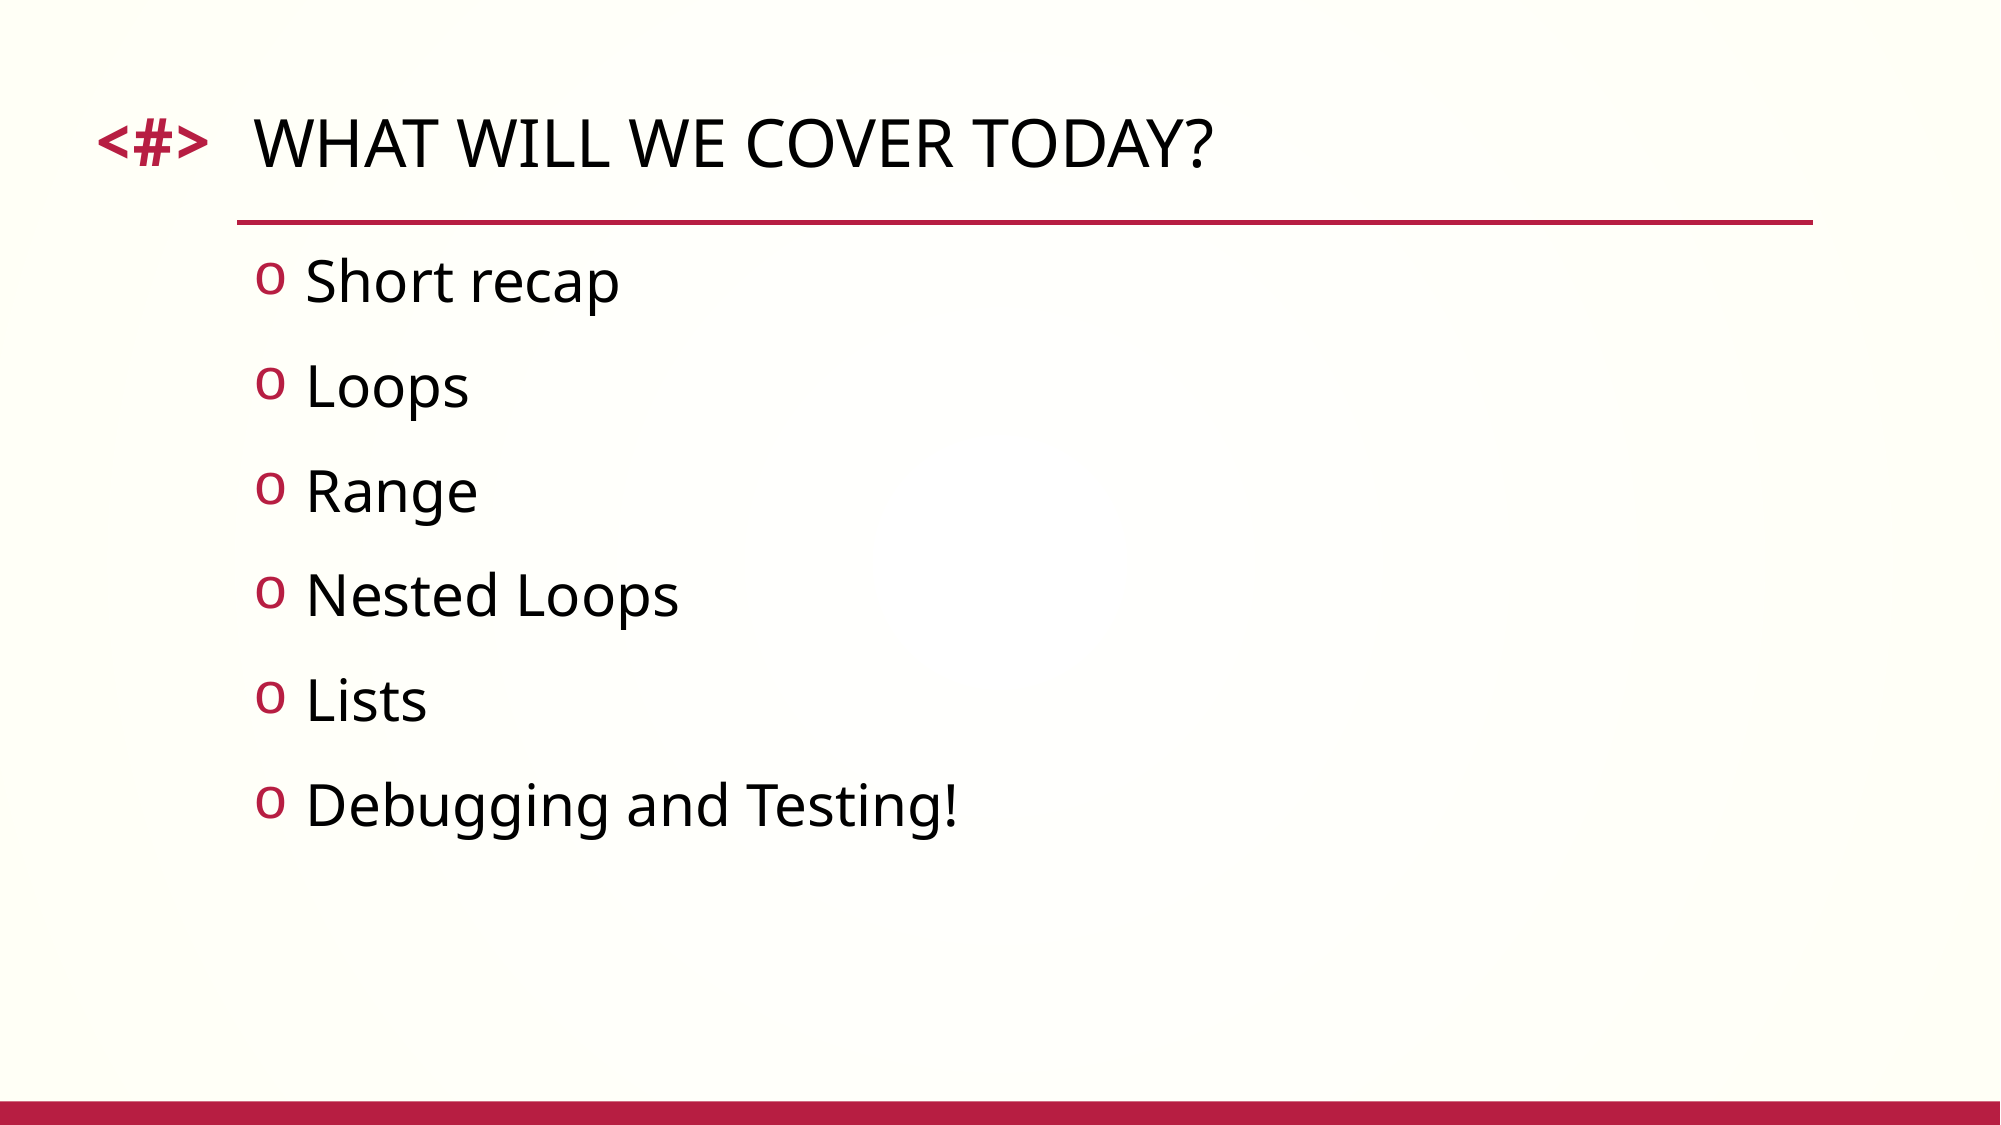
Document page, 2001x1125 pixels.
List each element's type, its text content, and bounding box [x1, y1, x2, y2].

title What will we cover today? [238, 92, 1814, 211]
list Short recap Loops Range Nested Loops Lists Debugging and Testing! [238, 223, 1814, 1045]
